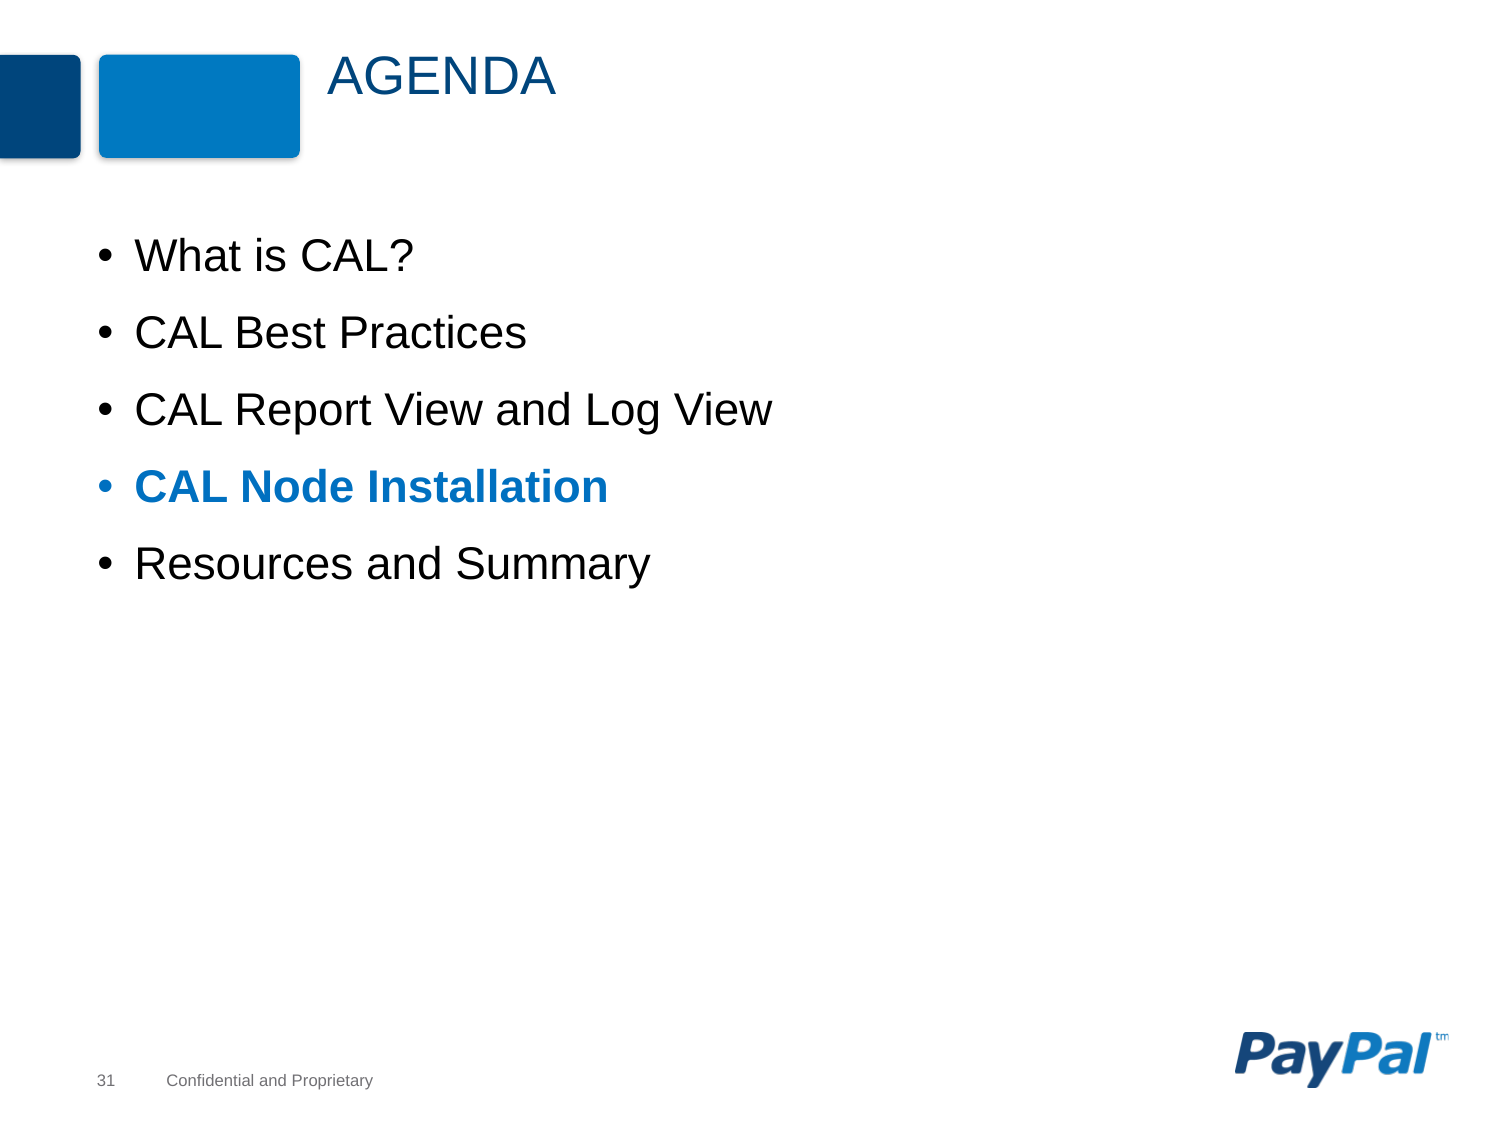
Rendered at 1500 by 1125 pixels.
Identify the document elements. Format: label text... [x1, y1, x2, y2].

list What is CAL? CAL Best Practices CAL Report View and Log View CAL Node Installation Resources and Summary [82, 221, 1413, 1013]
picture [1235, 1032, 1449, 1088]
title Agenda [312, 37, 1463, 175]
